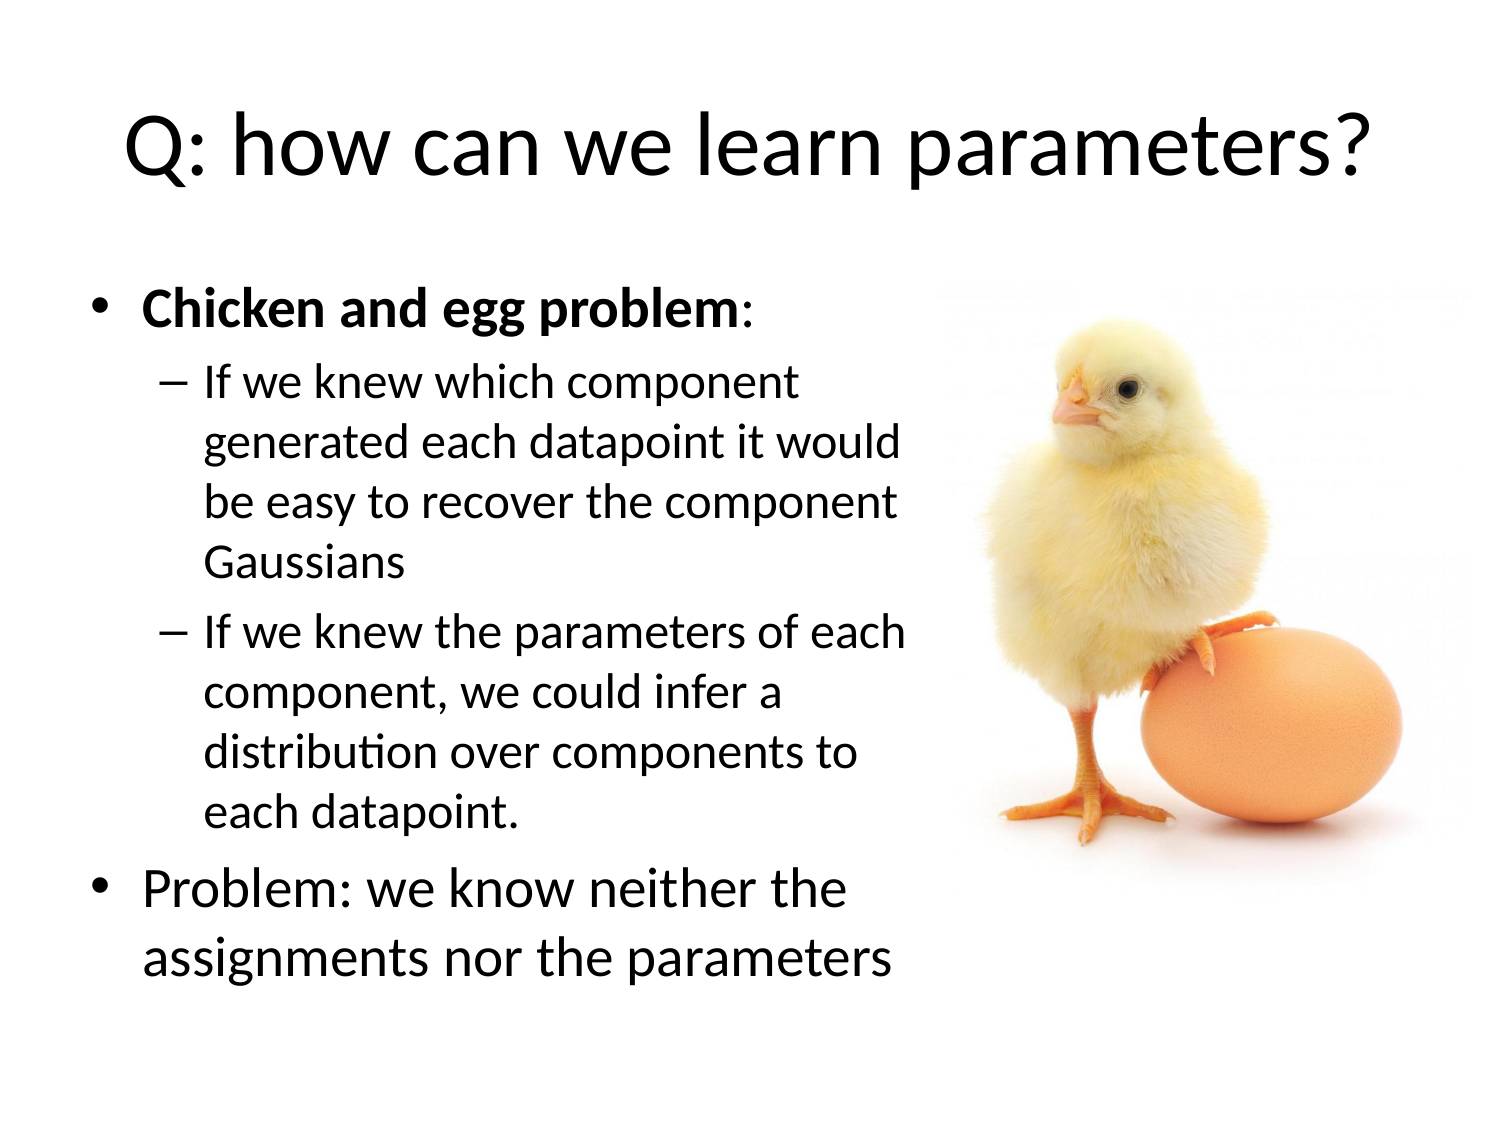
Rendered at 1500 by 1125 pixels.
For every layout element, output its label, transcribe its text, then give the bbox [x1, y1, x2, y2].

list Chicken and egg problem: If we knew which component generated each datapoint it would be easy to recover the component Gaussians If we knew the parameters of each component, we could infer a distribution over components to each datapoint. Problem: we know neither the assignments nor the parameters [75, 262, 956, 1005]
title Q: how can we learn parameters? [75, 45, 1425, 233]
picture [938, 277, 1473, 897]
